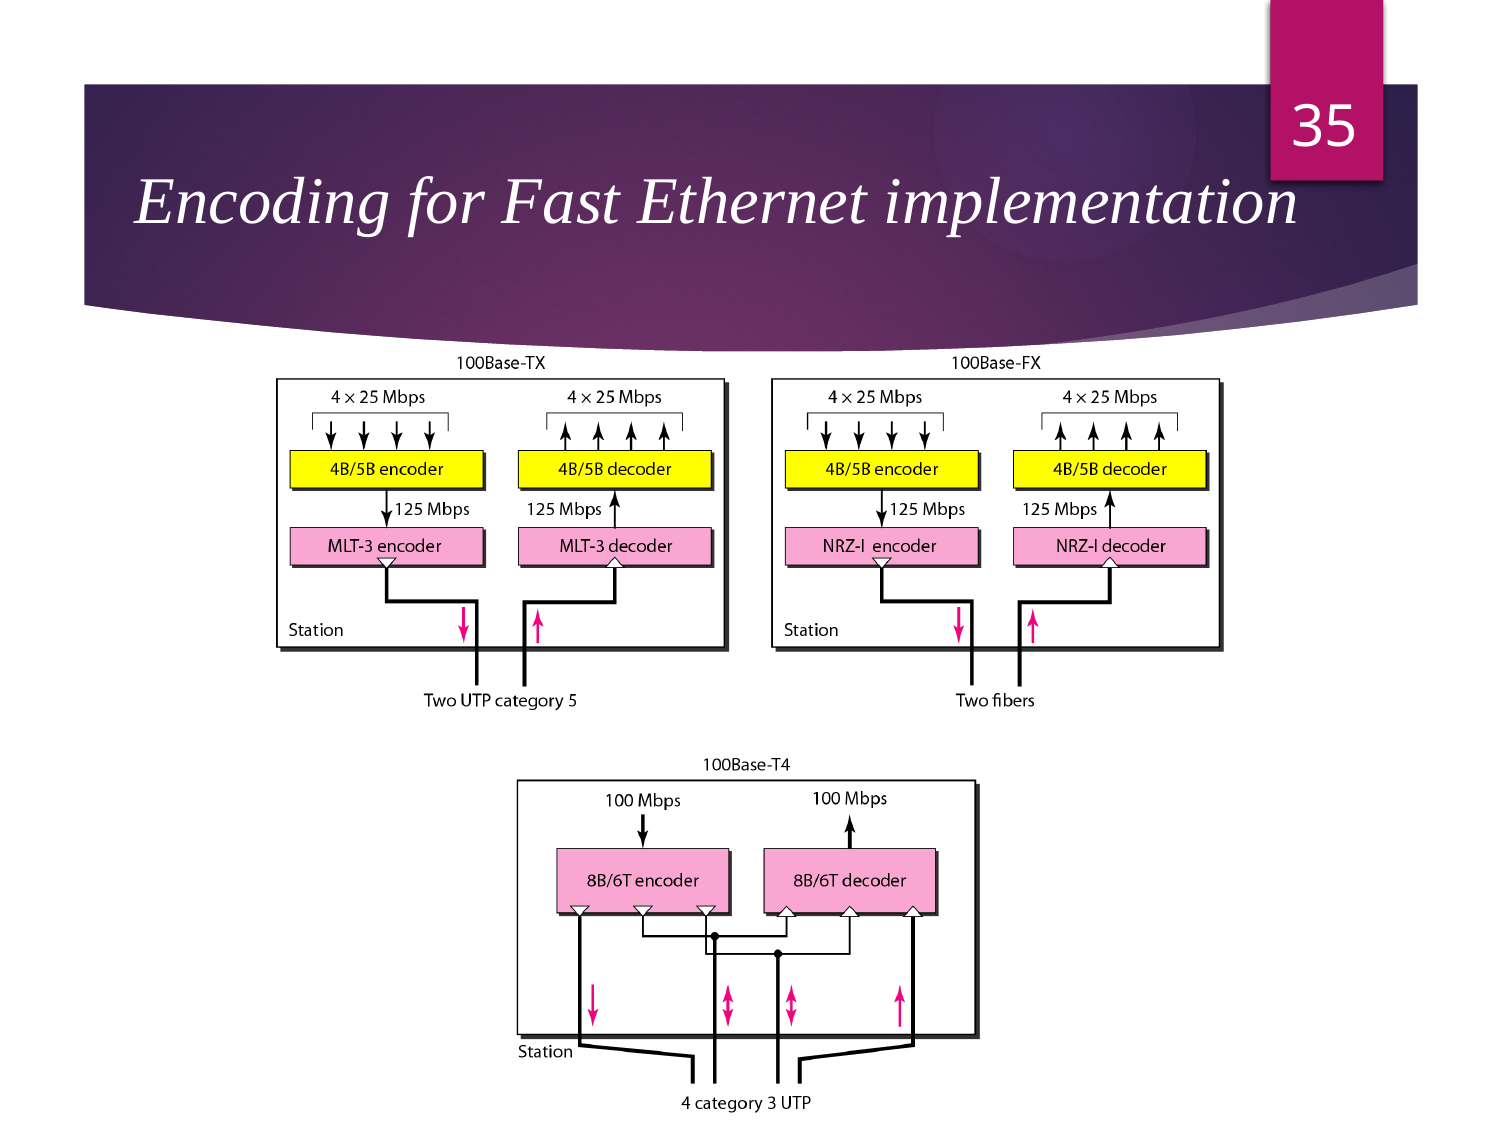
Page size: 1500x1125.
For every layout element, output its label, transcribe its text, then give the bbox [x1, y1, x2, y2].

slide_number 35 [1259, 48, 1390, 175]
text_box Encoding for Fast Ethernet implementation [119, 149, 1317, 245]
picture [276, 353, 1224, 1114]
